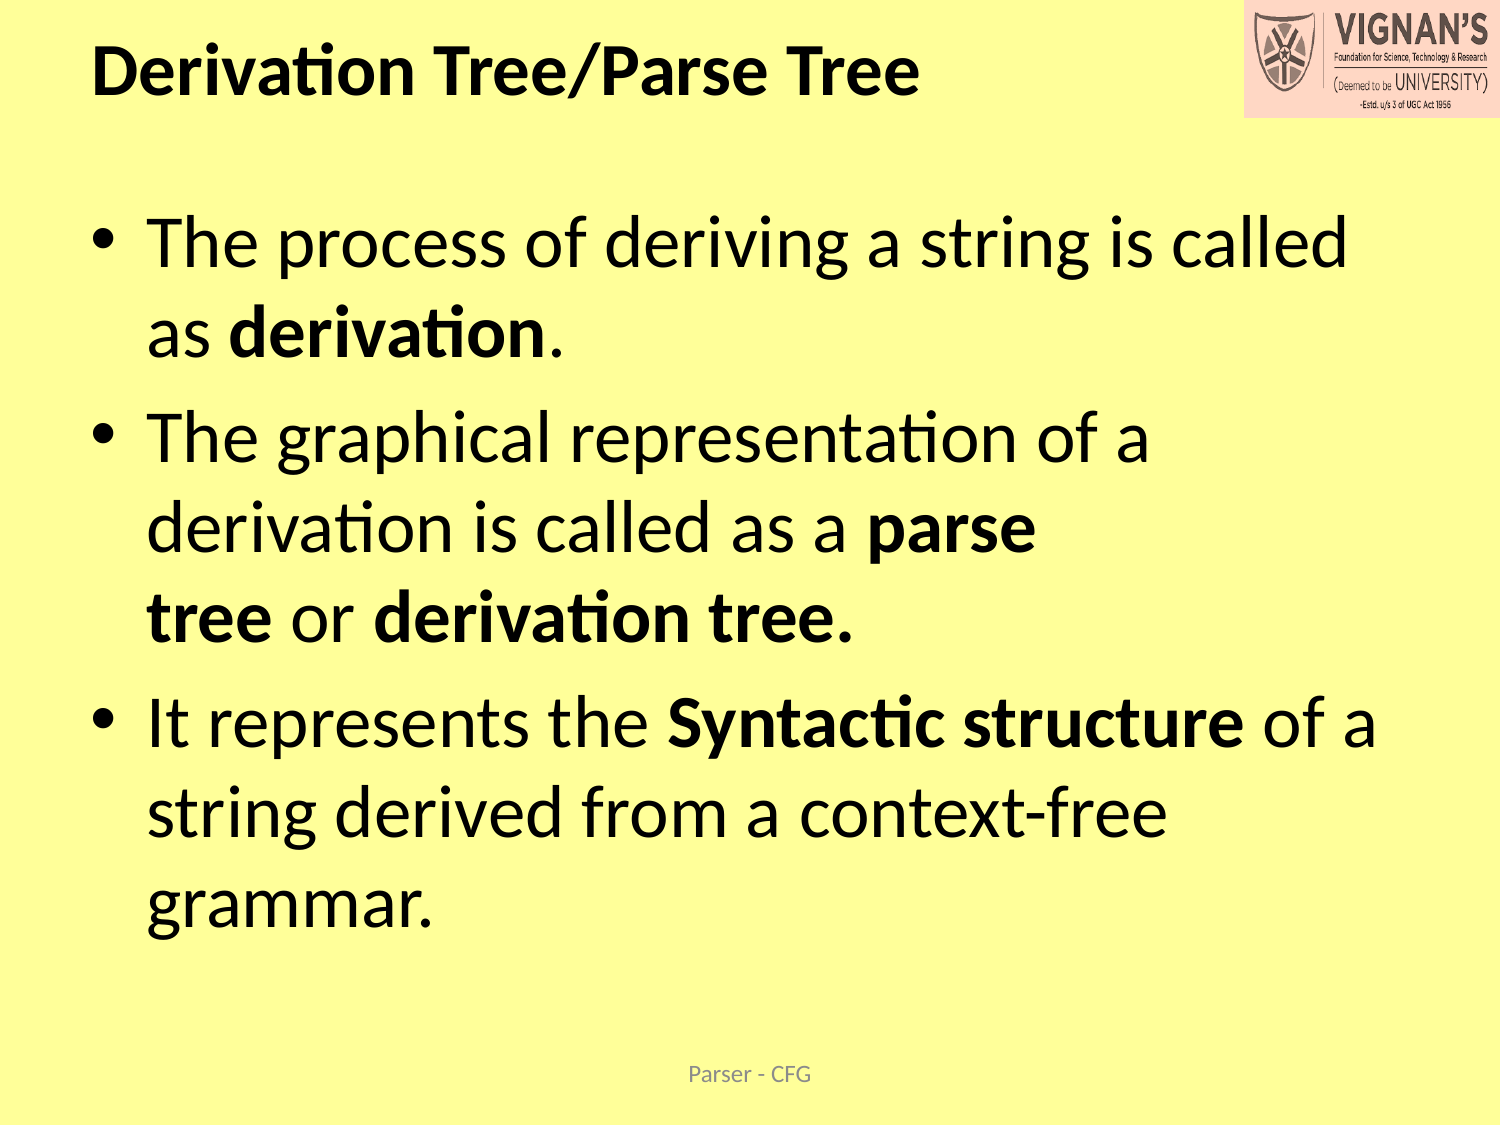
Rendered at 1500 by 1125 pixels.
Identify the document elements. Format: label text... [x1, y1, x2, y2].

list The process of deriving a string is called as derivation. The graphical representation of a derivation is called as a parse tree or derivation tree. It represents the Syntactic structure of a string derived from a context-free grammar. [75, 184, 1425, 1005]
footer Parser - CFG [512, 1042, 988, 1103]
title Derivation Tree/Parse Tree [76, 0, 1427, 160]
